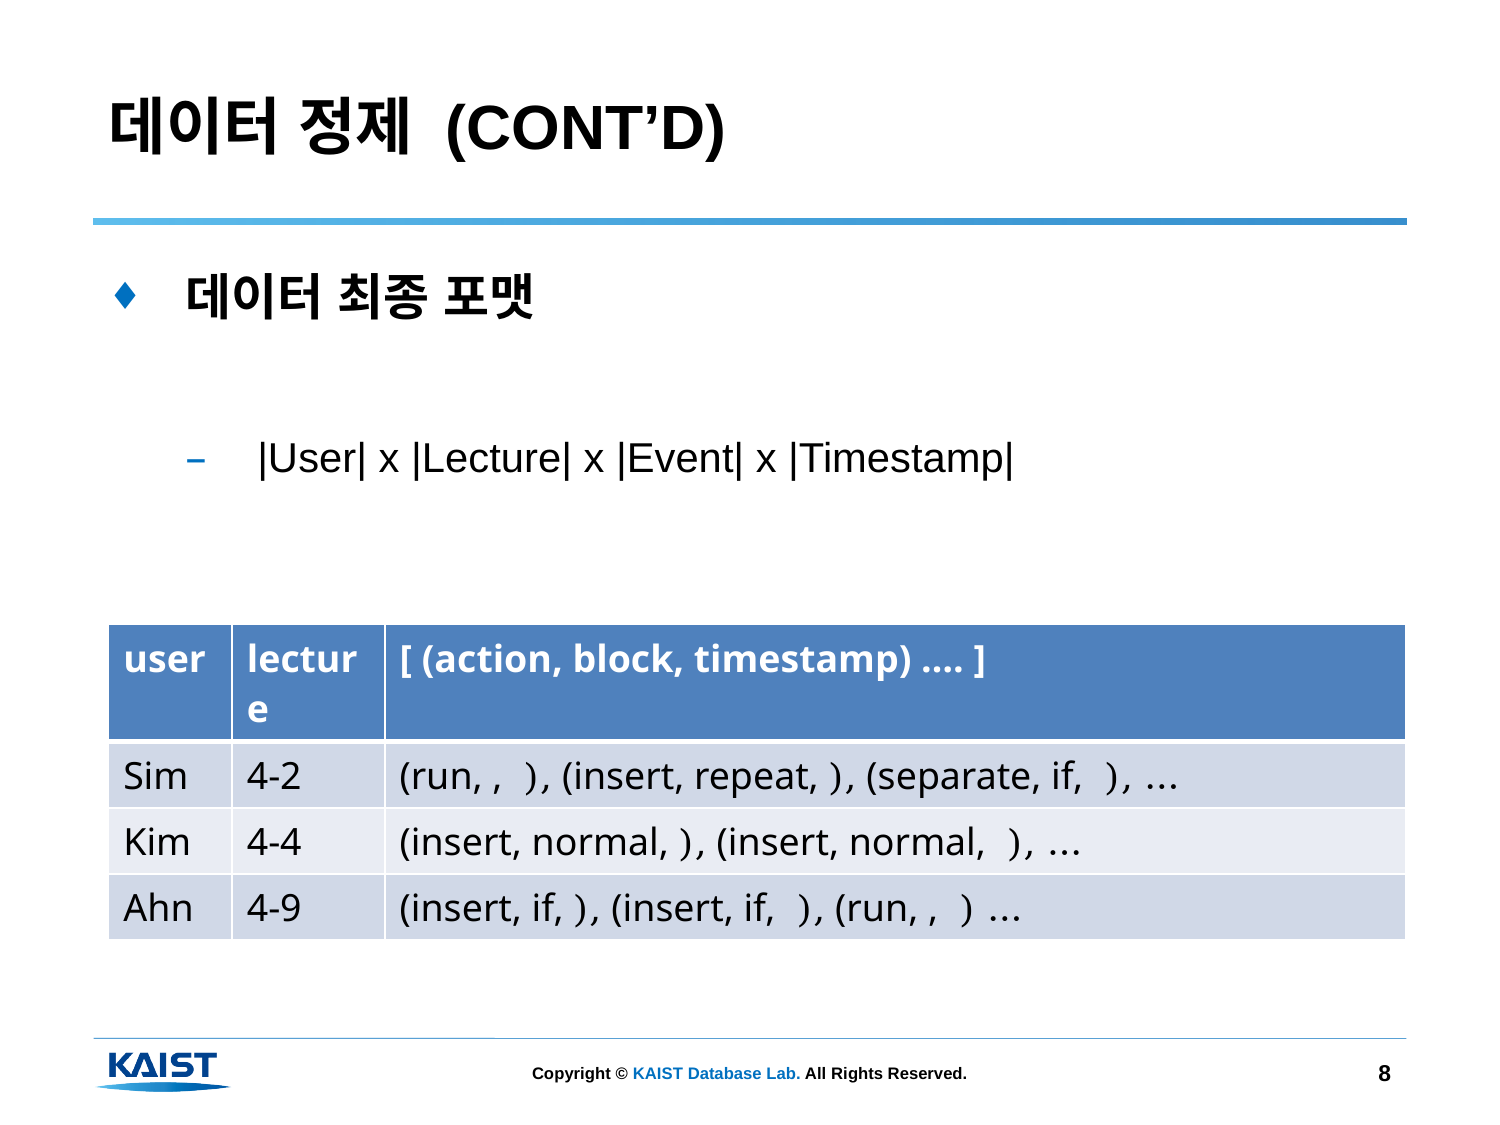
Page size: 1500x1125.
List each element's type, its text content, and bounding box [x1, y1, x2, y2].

title 데이터 정제 (cont’d) [93, 50, 1407, 200]
slide_number 8 [1080, 1044, 1407, 1100]
picture [94, 1049, 232, 1095]
